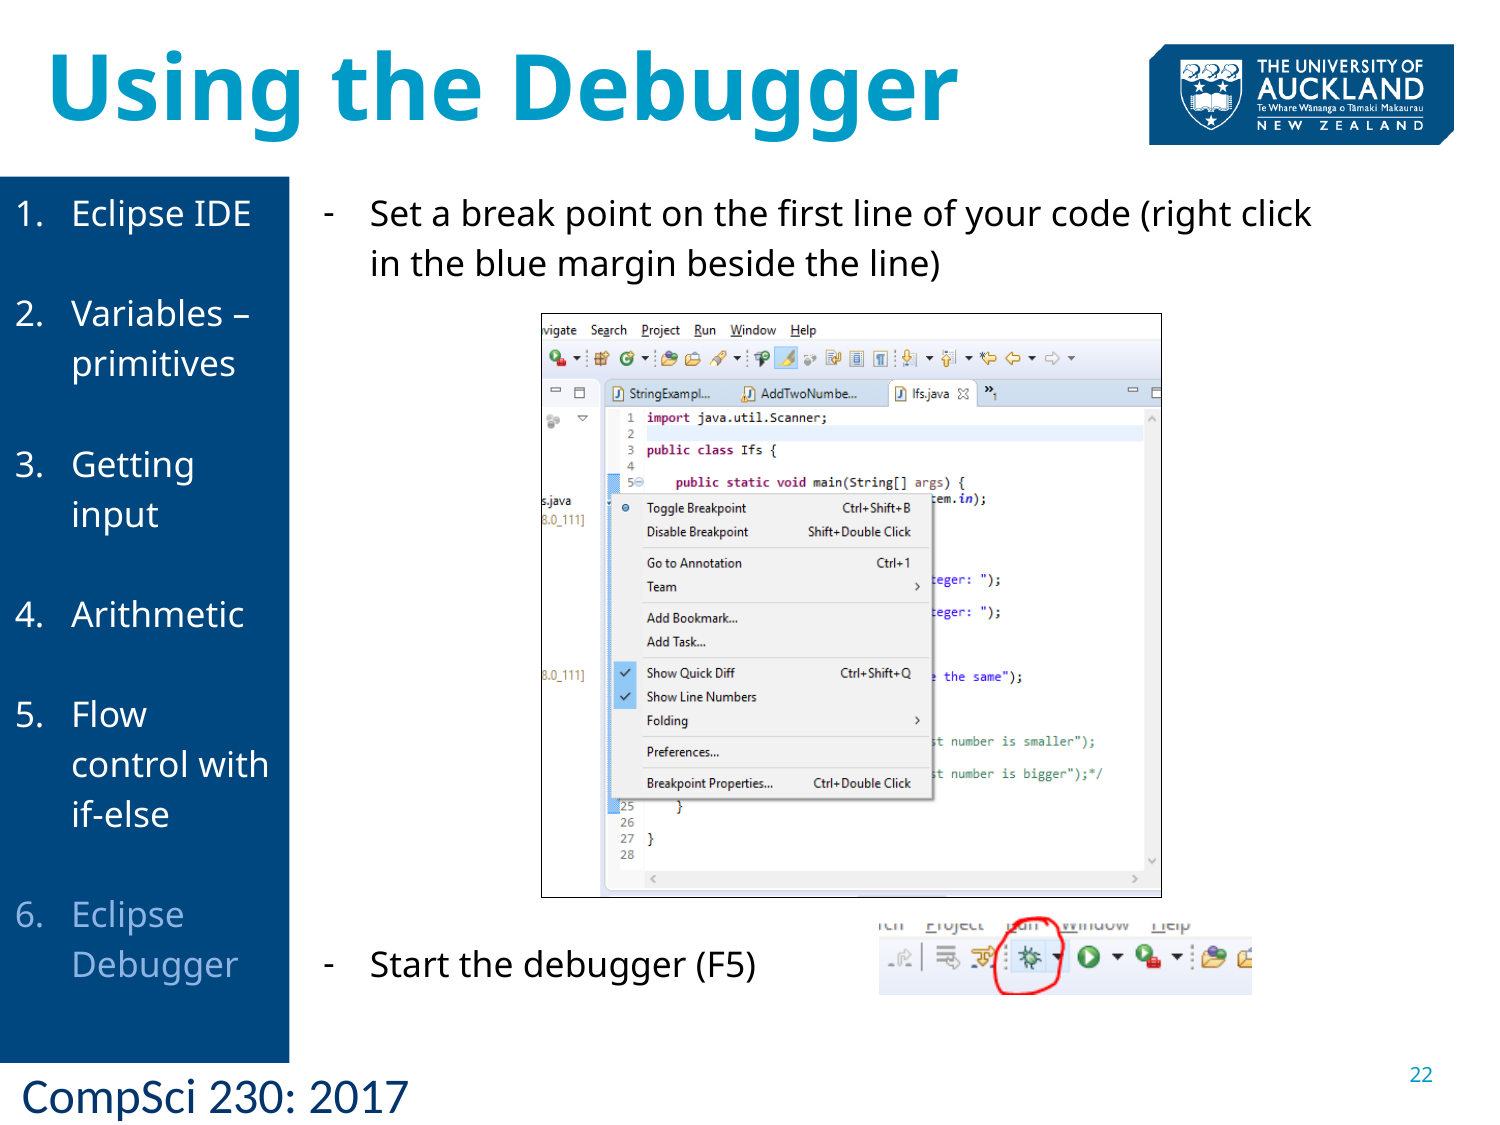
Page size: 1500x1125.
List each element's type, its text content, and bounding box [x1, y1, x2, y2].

slide_number 22 [1394, 1054, 1500, 1125]
picture [1149, 44, 1454, 145]
picture [540, 313, 1163, 898]
list Eclipse IDE Variables –primitives Getting input Arithmetic Flow control with if-else Eclipse Debugger [0, 176, 290, 1063]
picture [879, 916, 1252, 995]
title Using the Debugger [30, 21, 1348, 139]
list Set a break point on the first line of your code (right click in the blue margin beside the line) Start the debugger (F5) [308, 176, 1348, 1067]
